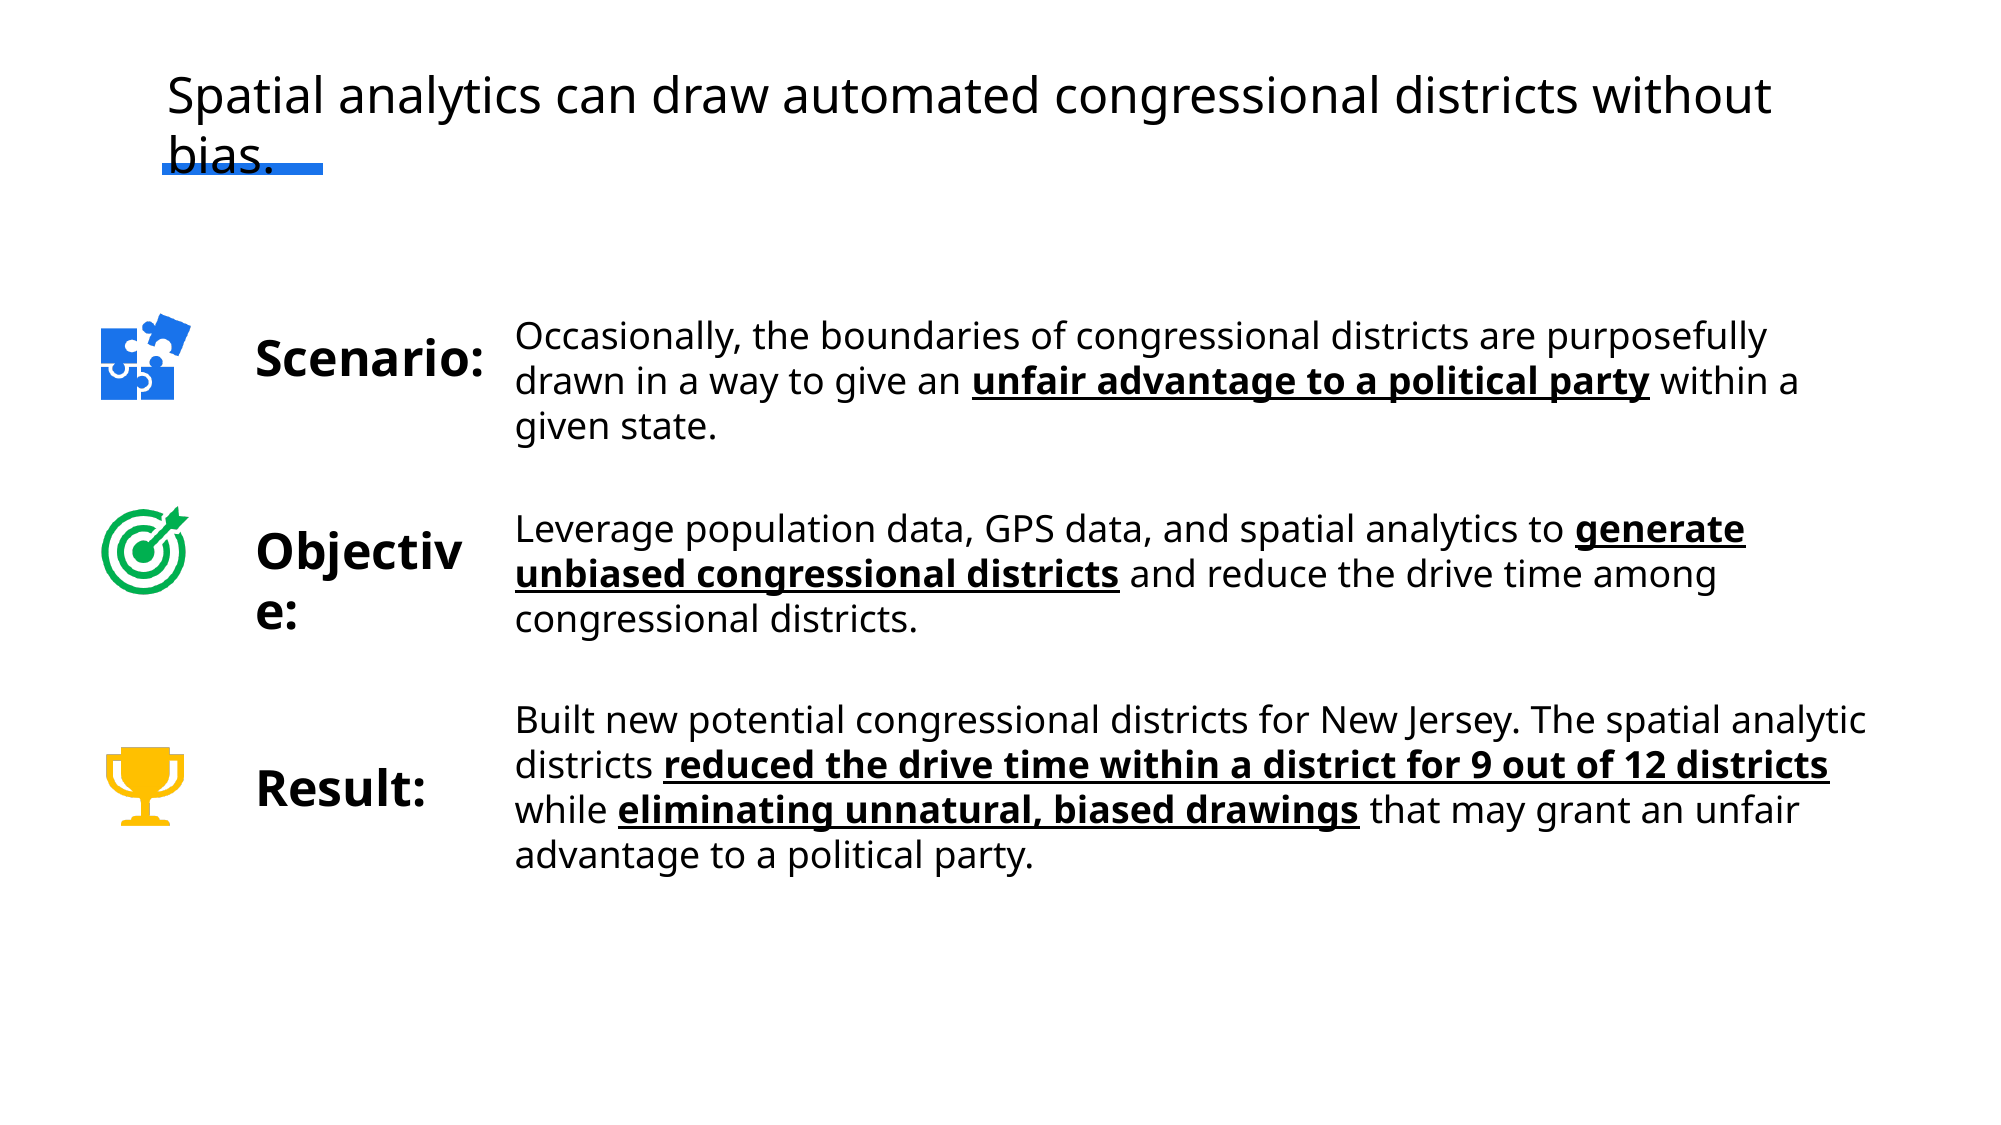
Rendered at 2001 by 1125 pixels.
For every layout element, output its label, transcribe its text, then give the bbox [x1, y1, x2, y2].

picture [83, 297, 207, 417]
text_box Scenario: [240, 318, 499, 394]
picture [92, 496, 198, 604]
text_box Result: [240, 748, 499, 824]
text_box Leverage population data, GPS data, and spatial analytics to generate unbiased congressional districts and reduce the drive time among congressional districts. [499, 497, 1897, 647]
text_box Spatial analytics can draw automated congressional districts without bias. [152, 56, 1823, 192]
text_box Objective: [240, 512, 500, 648]
text_box Built new potential congressional districts for New Jersey. The spatial analytic districts reduced the drive time within a district for 9 out of 12 districts while eliminating unnatural, biased drawings that may grant an unfair advantage to a political party. [499, 688, 1897, 884]
picture [92, 739, 198, 835]
text_box Occasionally, the boundaries of congressional districts are purposefully drawn in a way to give an unfair advantage to a political party within a given state. [499, 304, 1897, 455]
